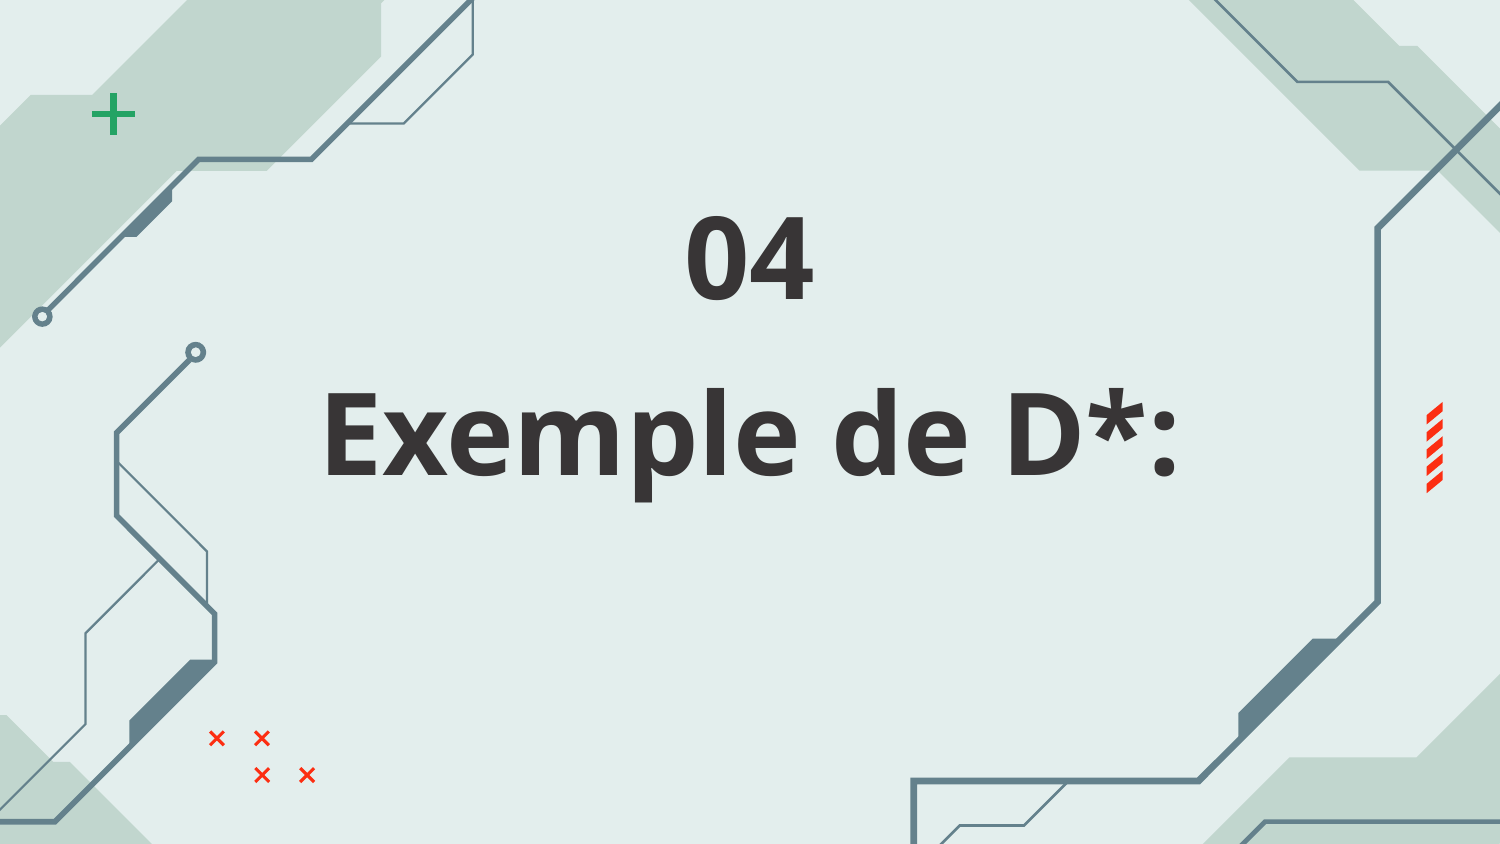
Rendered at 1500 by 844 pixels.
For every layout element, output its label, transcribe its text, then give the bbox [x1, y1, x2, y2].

title 04 [642, 190, 858, 318]
title Exemple de D*: [216, 343, 1284, 517]
